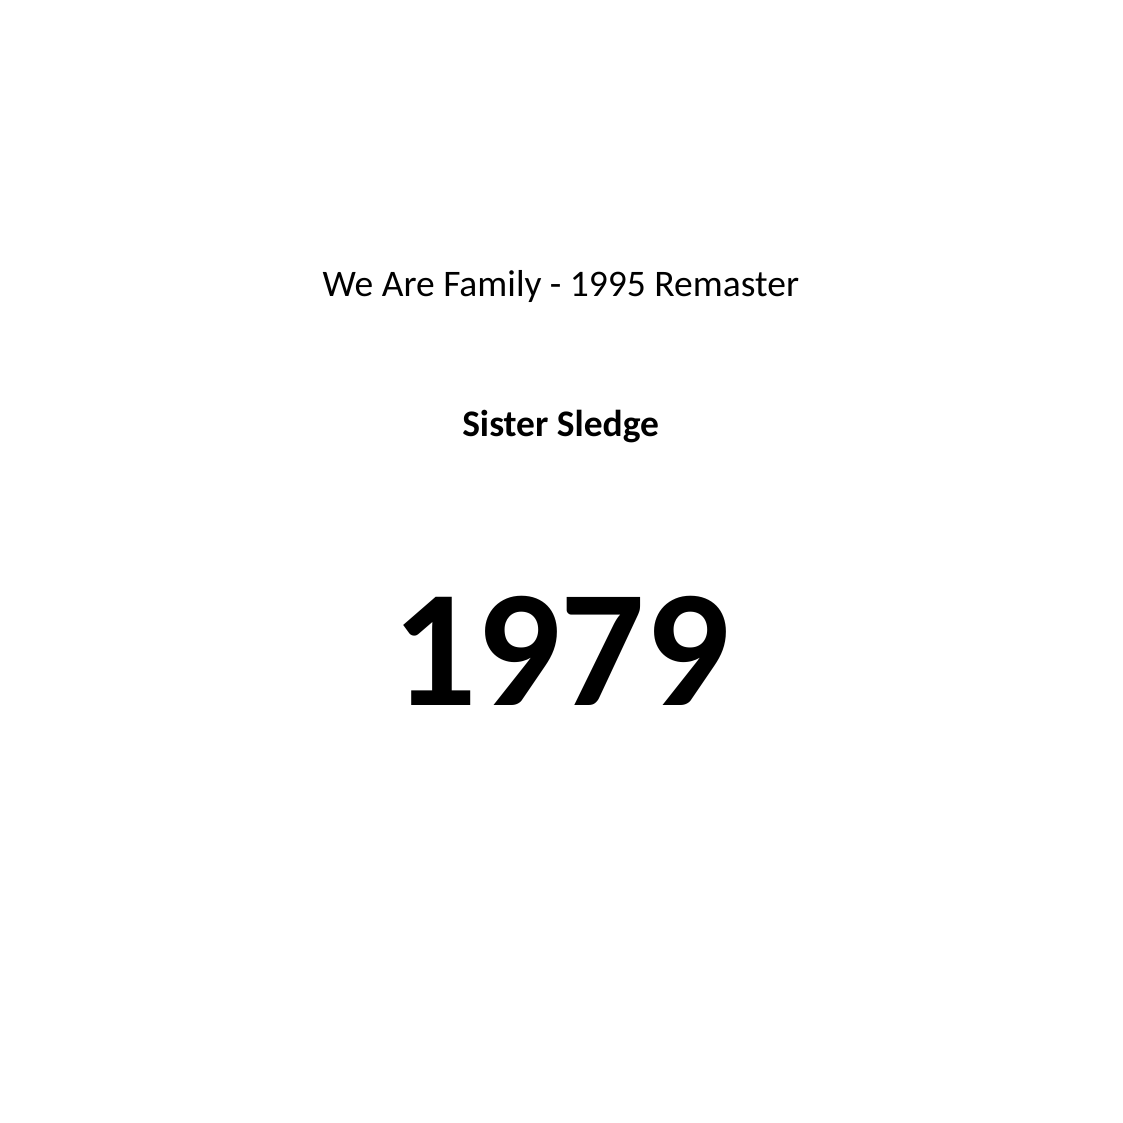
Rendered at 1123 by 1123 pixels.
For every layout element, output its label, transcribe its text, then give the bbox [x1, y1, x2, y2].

text_box We Are Family - 1995 Remaster Sister Sledge 1979 [58, 206, 1063, 747]
